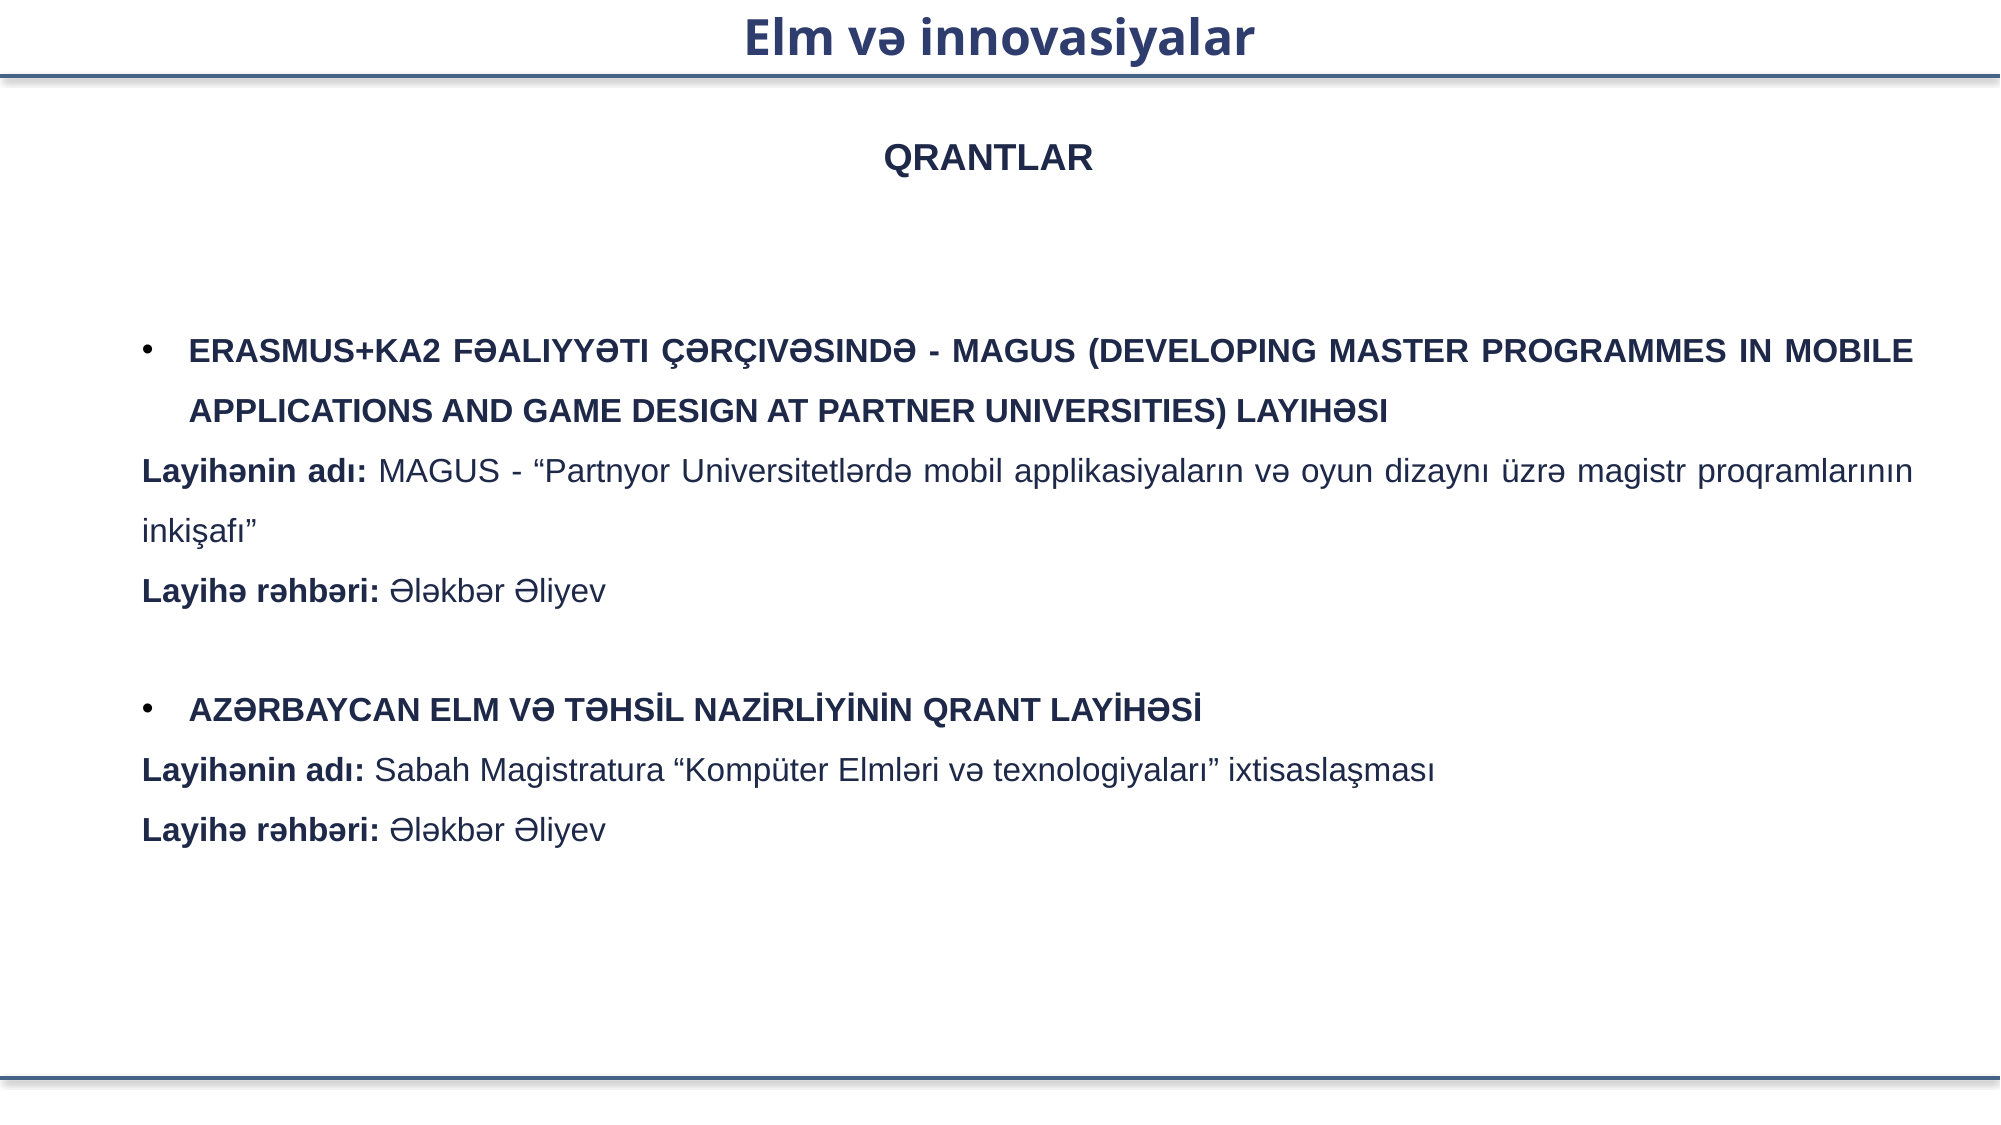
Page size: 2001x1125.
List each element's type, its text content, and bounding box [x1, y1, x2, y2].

text_box Elm və innovasiyalar [728, 0, 1272, 73]
text_box QRANTLAR [831, 125, 1147, 186]
text_box ERASMUS+KA2 FƏALIYYƏTI ÇƏRÇIVƏSINDƏ - MAGUS (DEVELOPING MASTER PROGRAMMES IN MOBILE APPLICATIONS AND GAME DESIGN AT PARTNER UNIVERSITIES) LAYIHƏSI Layihənin adı: MAGUS - “Partnyor Universitetlərdə mobil applikasiyaların və oyun dizaynı üzrə magistr proqramlarının inkişafı” Layihə rəhbəri: Ələkbər Əliyev AZƏRBAYCAN ELM VƏ TƏHSİL NAZİRLİYİNİN QRANT LAYİHƏSİ Layihənin adı: Sabah Magistratura “Kompüter Elmləri və texnologiyaları” ixtisaslaşması Layihə rəhbəri: Ələkbər Əliyev [127, 301, 1931, 856]
